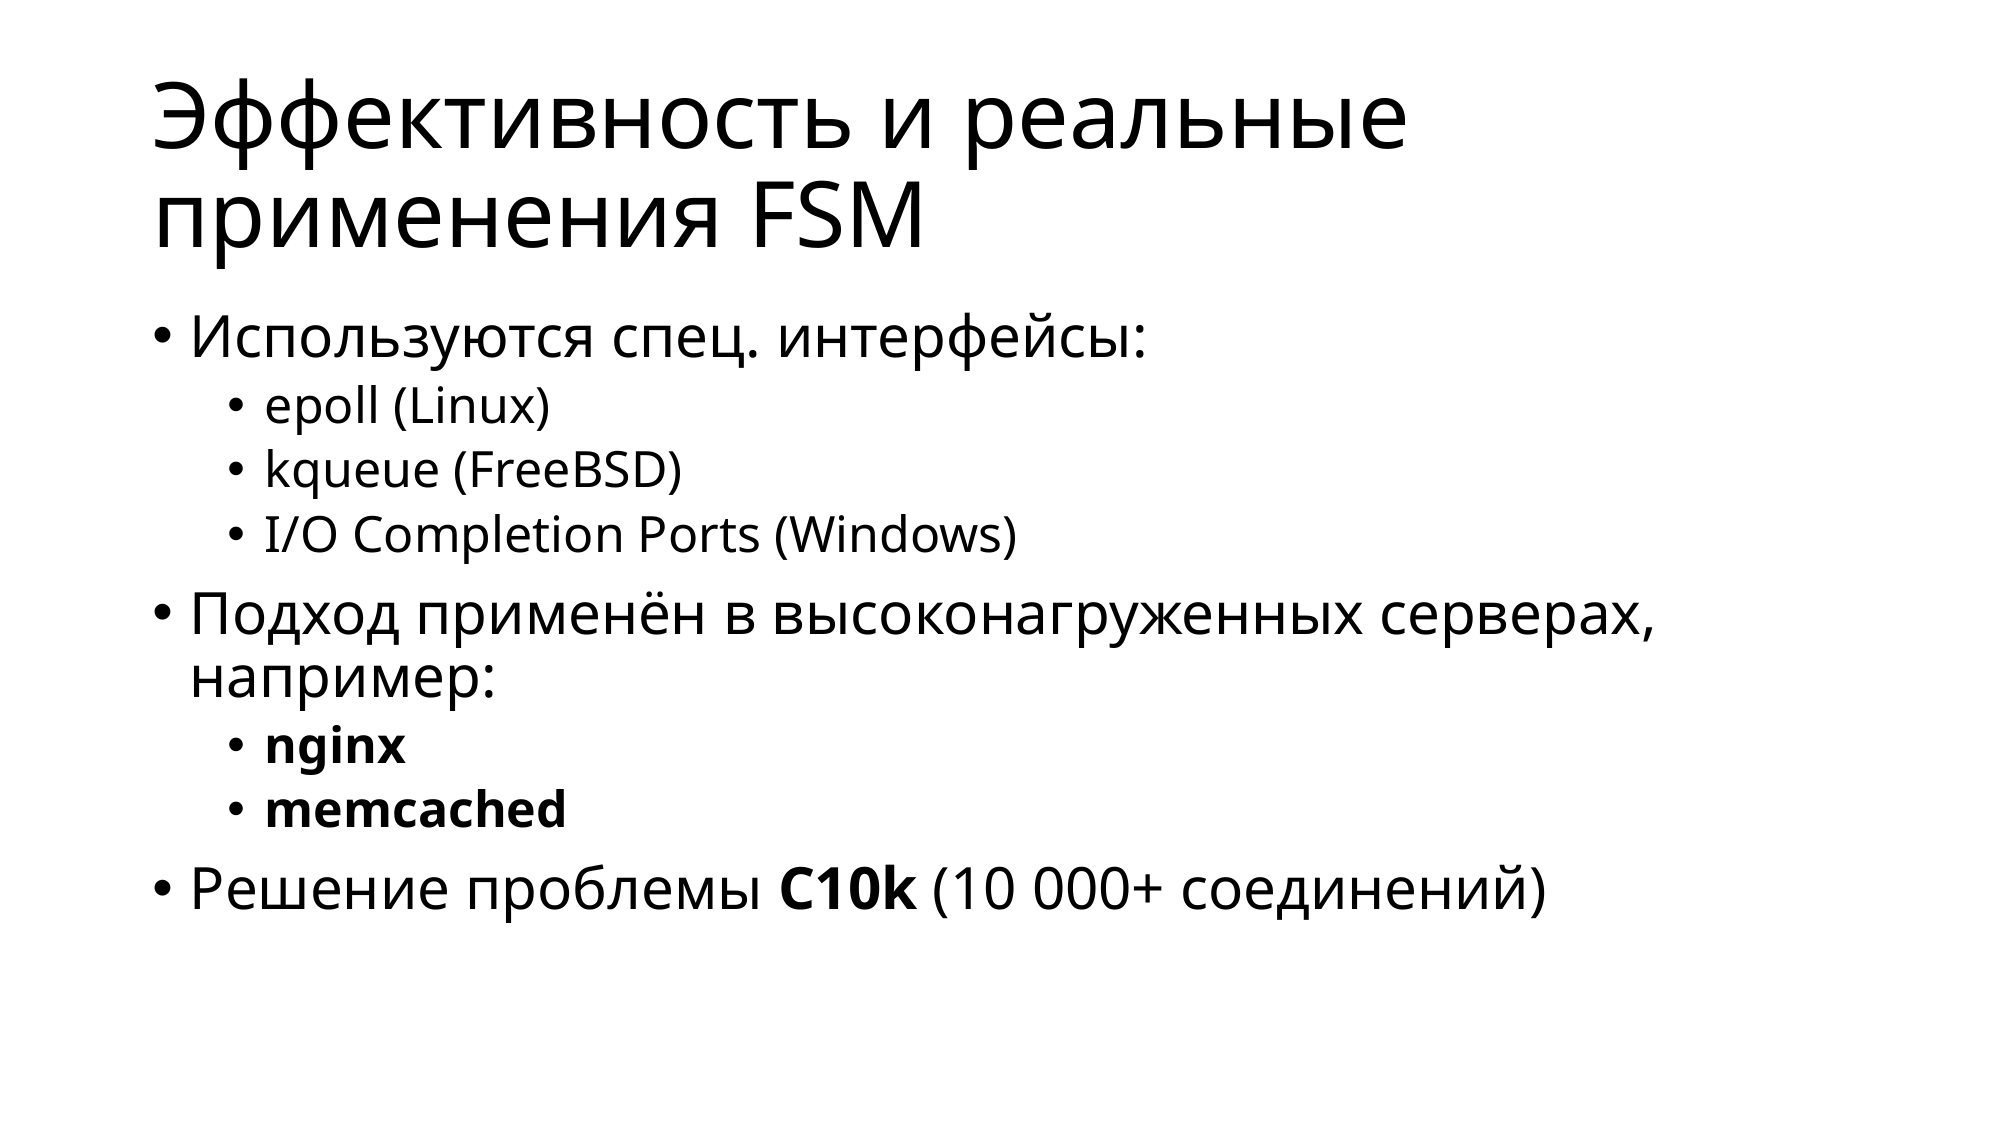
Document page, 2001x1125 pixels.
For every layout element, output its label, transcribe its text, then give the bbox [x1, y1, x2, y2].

list Используются спец. интерфейсы: epoll (Linux) kqueue (FreeBSD) I/O Completion Ports (Windows) Подход применён в высоконагруженных серверах, например: nginx memcached Решение проблемы C10k (10 000+ соединений) [137, 299, 1863, 1014]
title Эффективность и реальные применения FSM [137, 59, 1863, 278]
